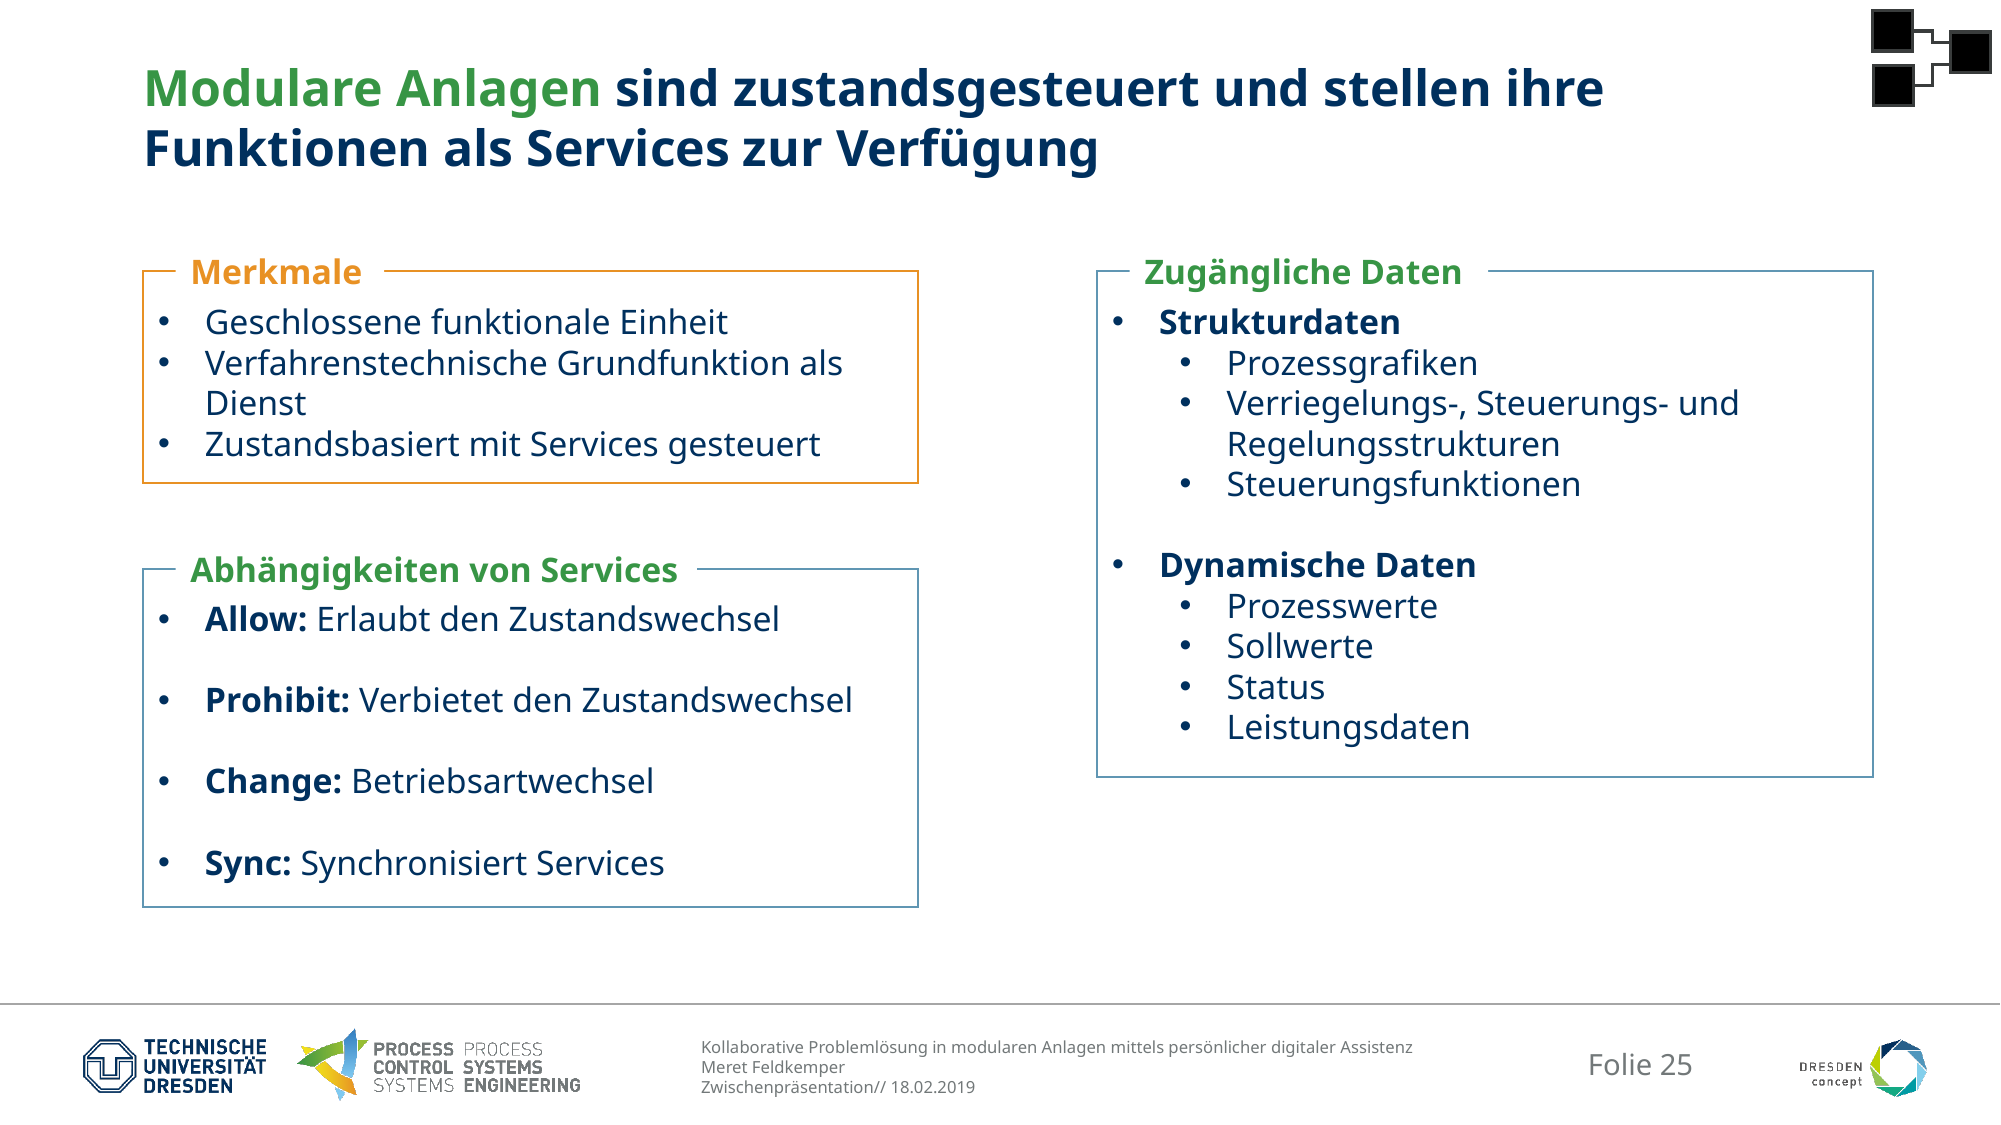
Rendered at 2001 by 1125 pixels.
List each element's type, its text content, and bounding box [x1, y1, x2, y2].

picture [297, 1028, 580, 1101]
picture [83, 1039, 266, 1093]
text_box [143, 243, 919, 483]
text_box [1872, 10, 1991, 106]
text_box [143, 540, 919, 907]
title Modulare Anlagen sind zustandsgesteuert und stellen ihre Funktionen als Services zur Verfügung [143, 56, 1880, 169]
picture [1800, 1039, 1927, 1097]
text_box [1097, 243, 1873, 778]
